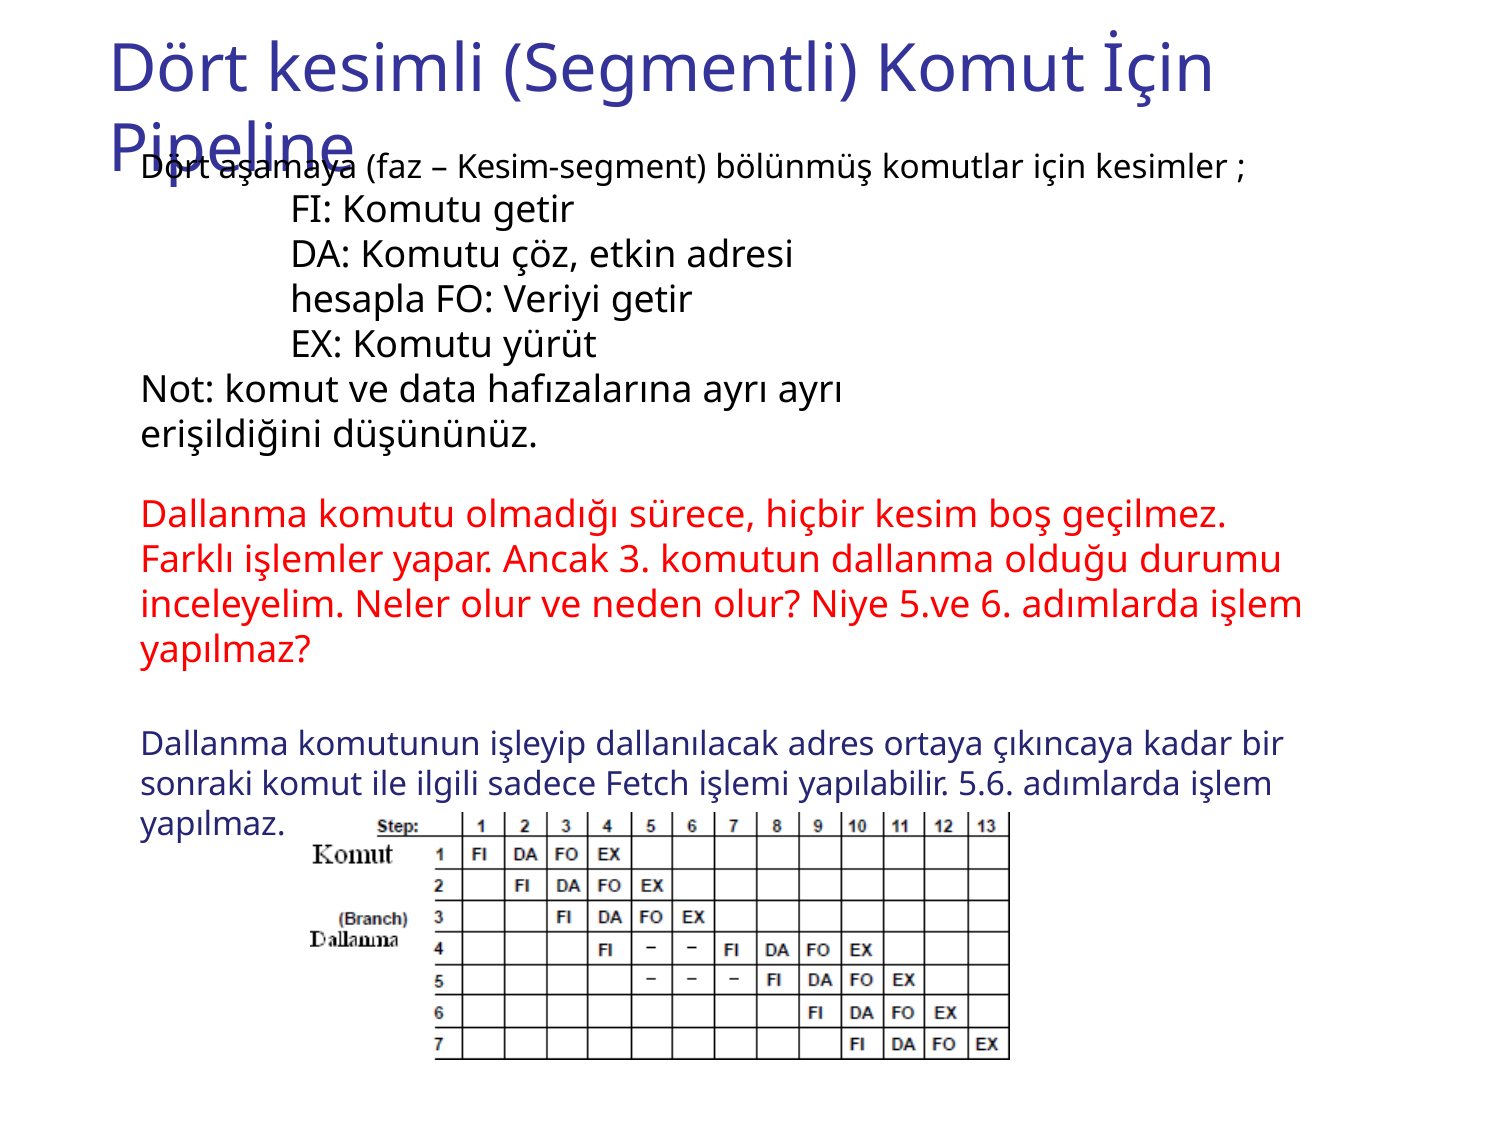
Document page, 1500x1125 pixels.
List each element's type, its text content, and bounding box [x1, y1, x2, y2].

text_box Dört aşamaya (faz – Kesim-segment) bölünmüş komutlar için kesimler ; FI: Komutu getir DA: Komutu çöz, etkin adresi hesapla FO: Veriyi getir EX: Komutu yürüt Not: komut ve data hafızalarına ayrı ayrı erişildiğini düşününüz. Dallanma komutu olmadığı sürece, hiçbir kesim boş geçilmez. Farklı işlemler yapar. Ancak 3. komutun dallanma olduğu durumu inceleyelim. Neler olur ve neden olur? Niye 5.ve 6. adımlarda işlem yapılmaz? Dallanma komutunun işleyip dallanılacak adres ortaya çıkıncaya kadar bir sonraki komut ile ilgili sadece Fetch işlemi yapılabilir. 5.6. adımlarda işlem yapılmaz. [137, 142, 1330, 842]
picture [310, 812, 1010, 1060]
title Dört kesimli (Segmentli) Komut İçin Pipeline [106, 22, 1412, 213]
